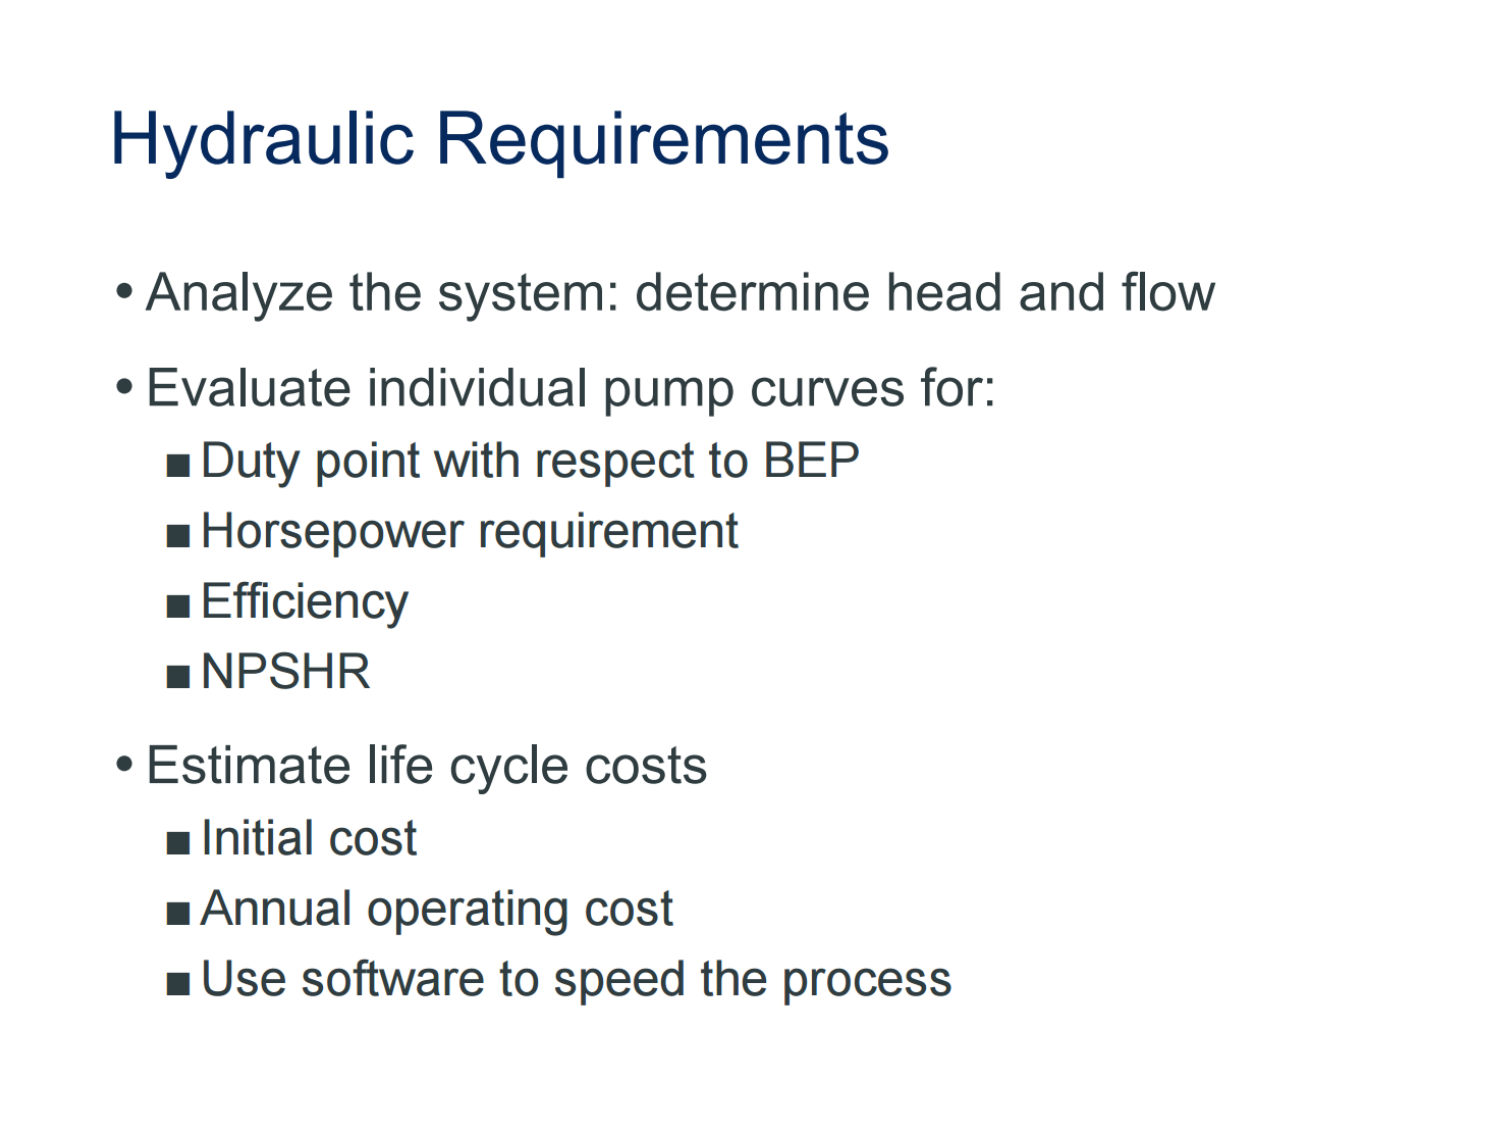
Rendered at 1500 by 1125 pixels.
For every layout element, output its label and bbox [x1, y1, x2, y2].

list [48, 84, 1418, 1030]
